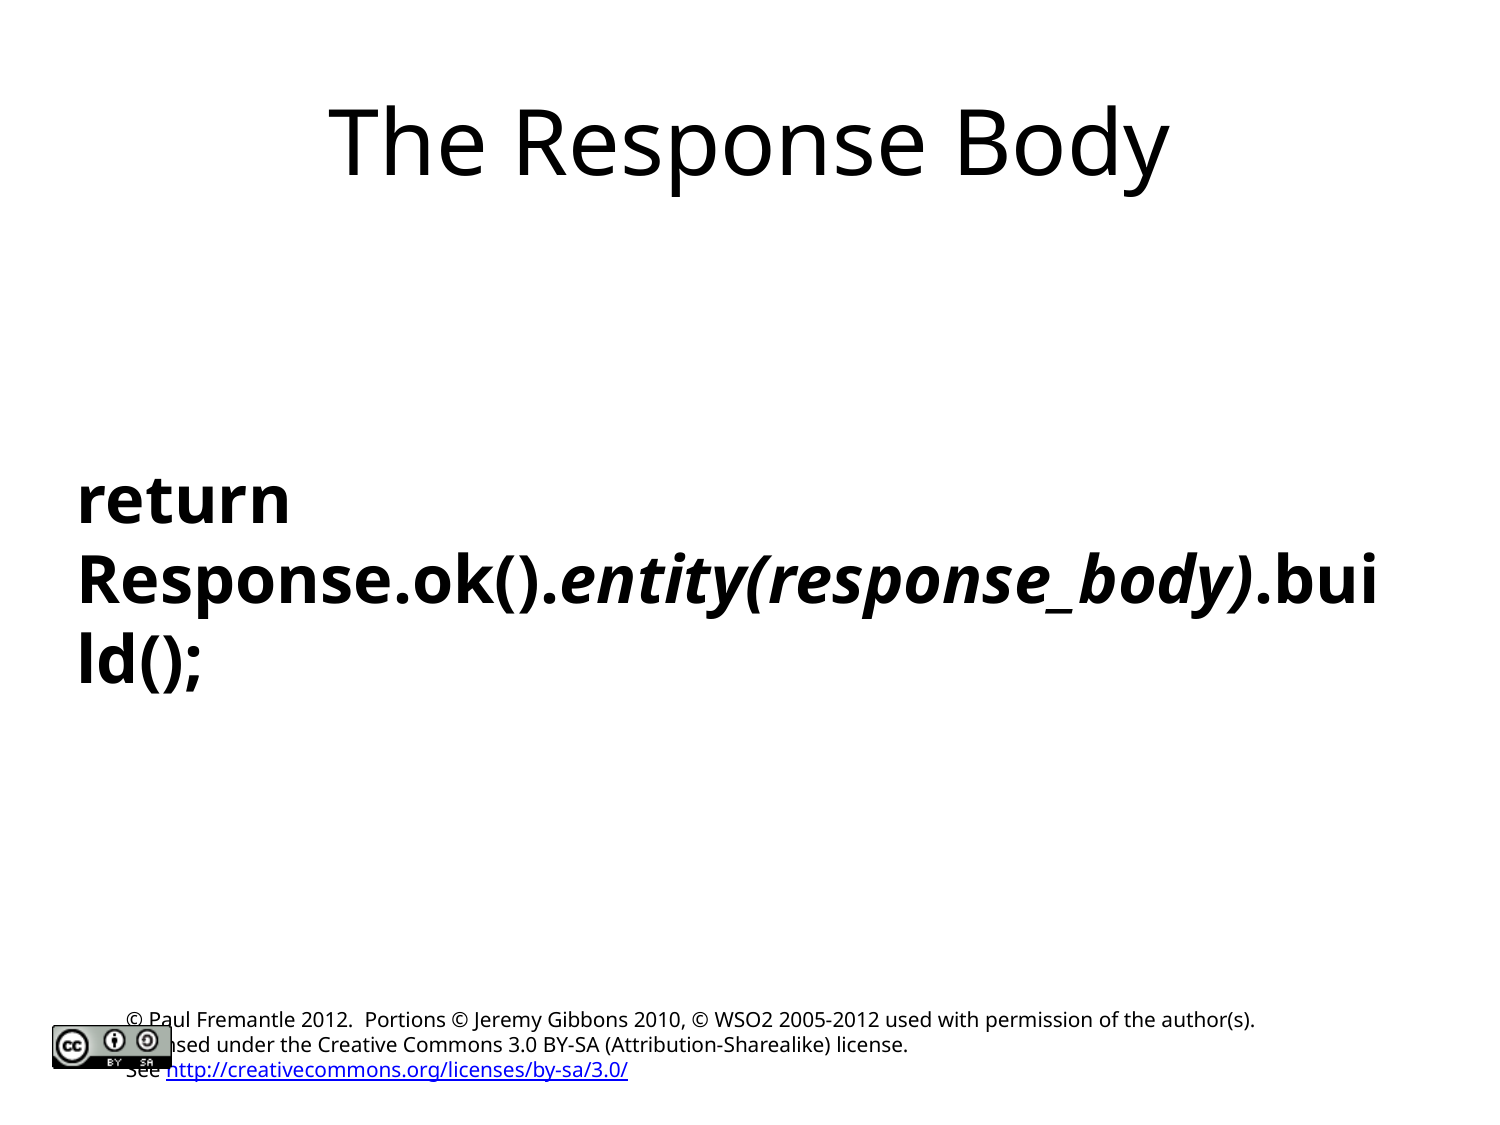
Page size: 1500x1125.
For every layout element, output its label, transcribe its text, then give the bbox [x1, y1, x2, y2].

title The Response Body [75, 45, 1425, 233]
picture [52, 1025, 172, 1069]
list return Response.ok().entity(response_body).build(); [61, 262, 1412, 1005]
